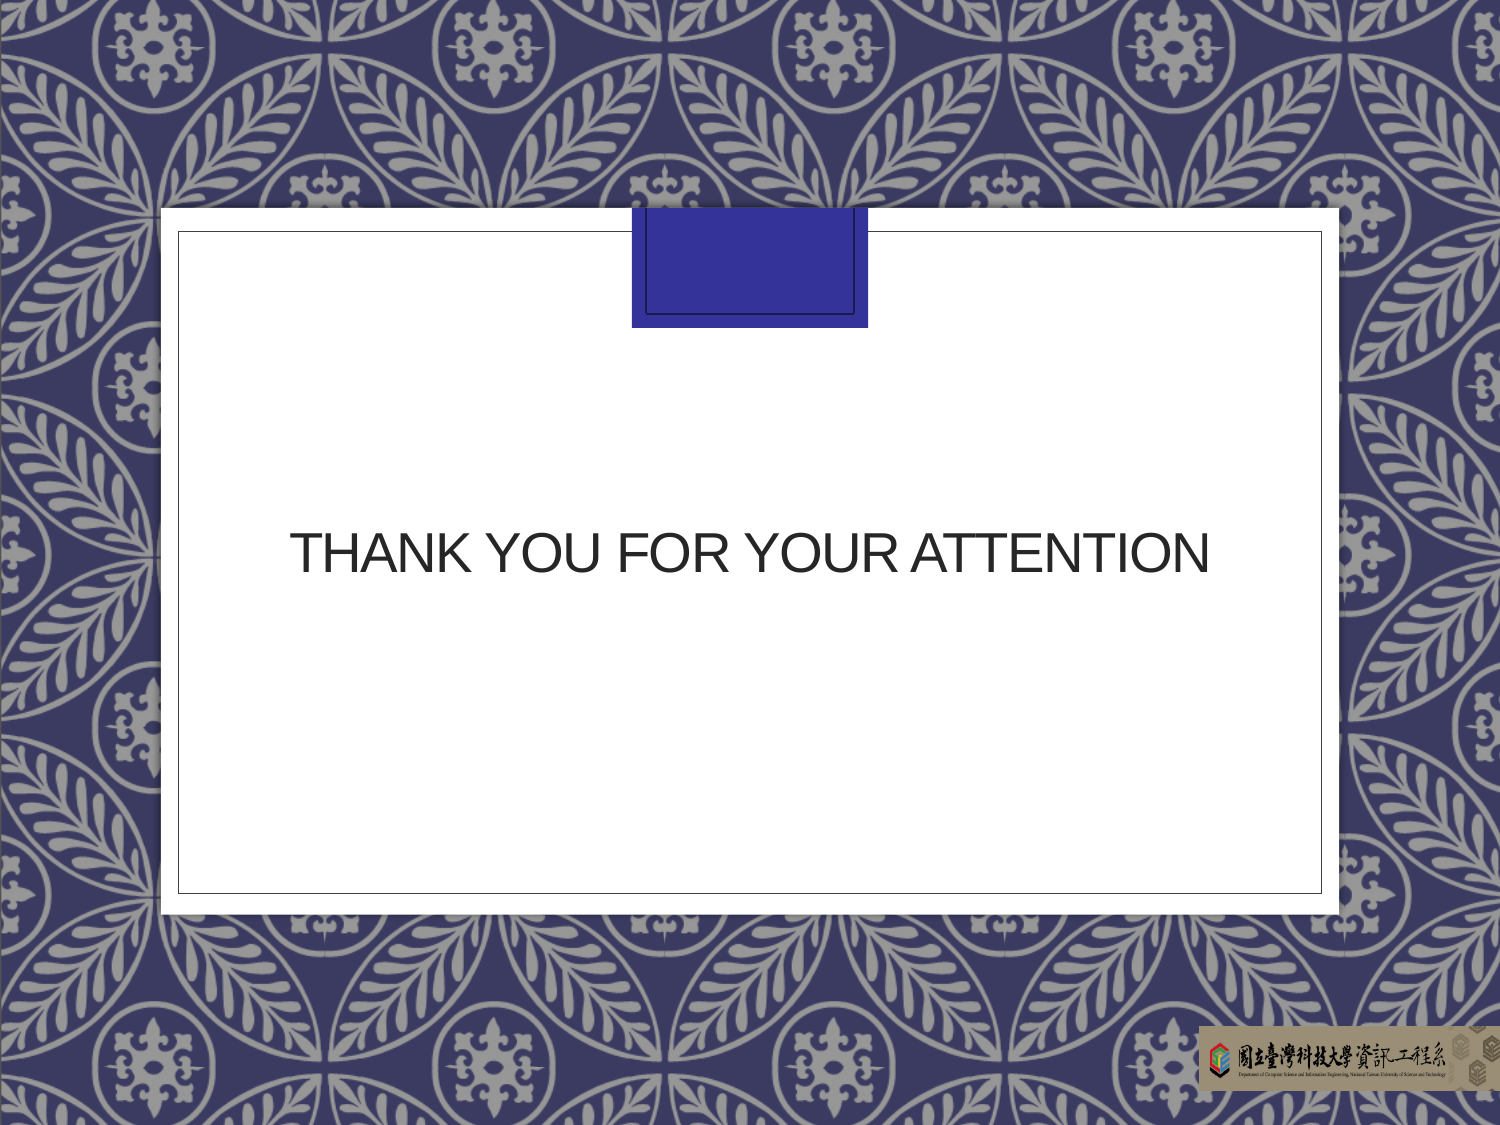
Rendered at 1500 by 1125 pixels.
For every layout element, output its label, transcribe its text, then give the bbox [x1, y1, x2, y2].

title Thank you for your attention [192, 343, 1309, 769]
picture [1199, 1026, 1500, 1091]
